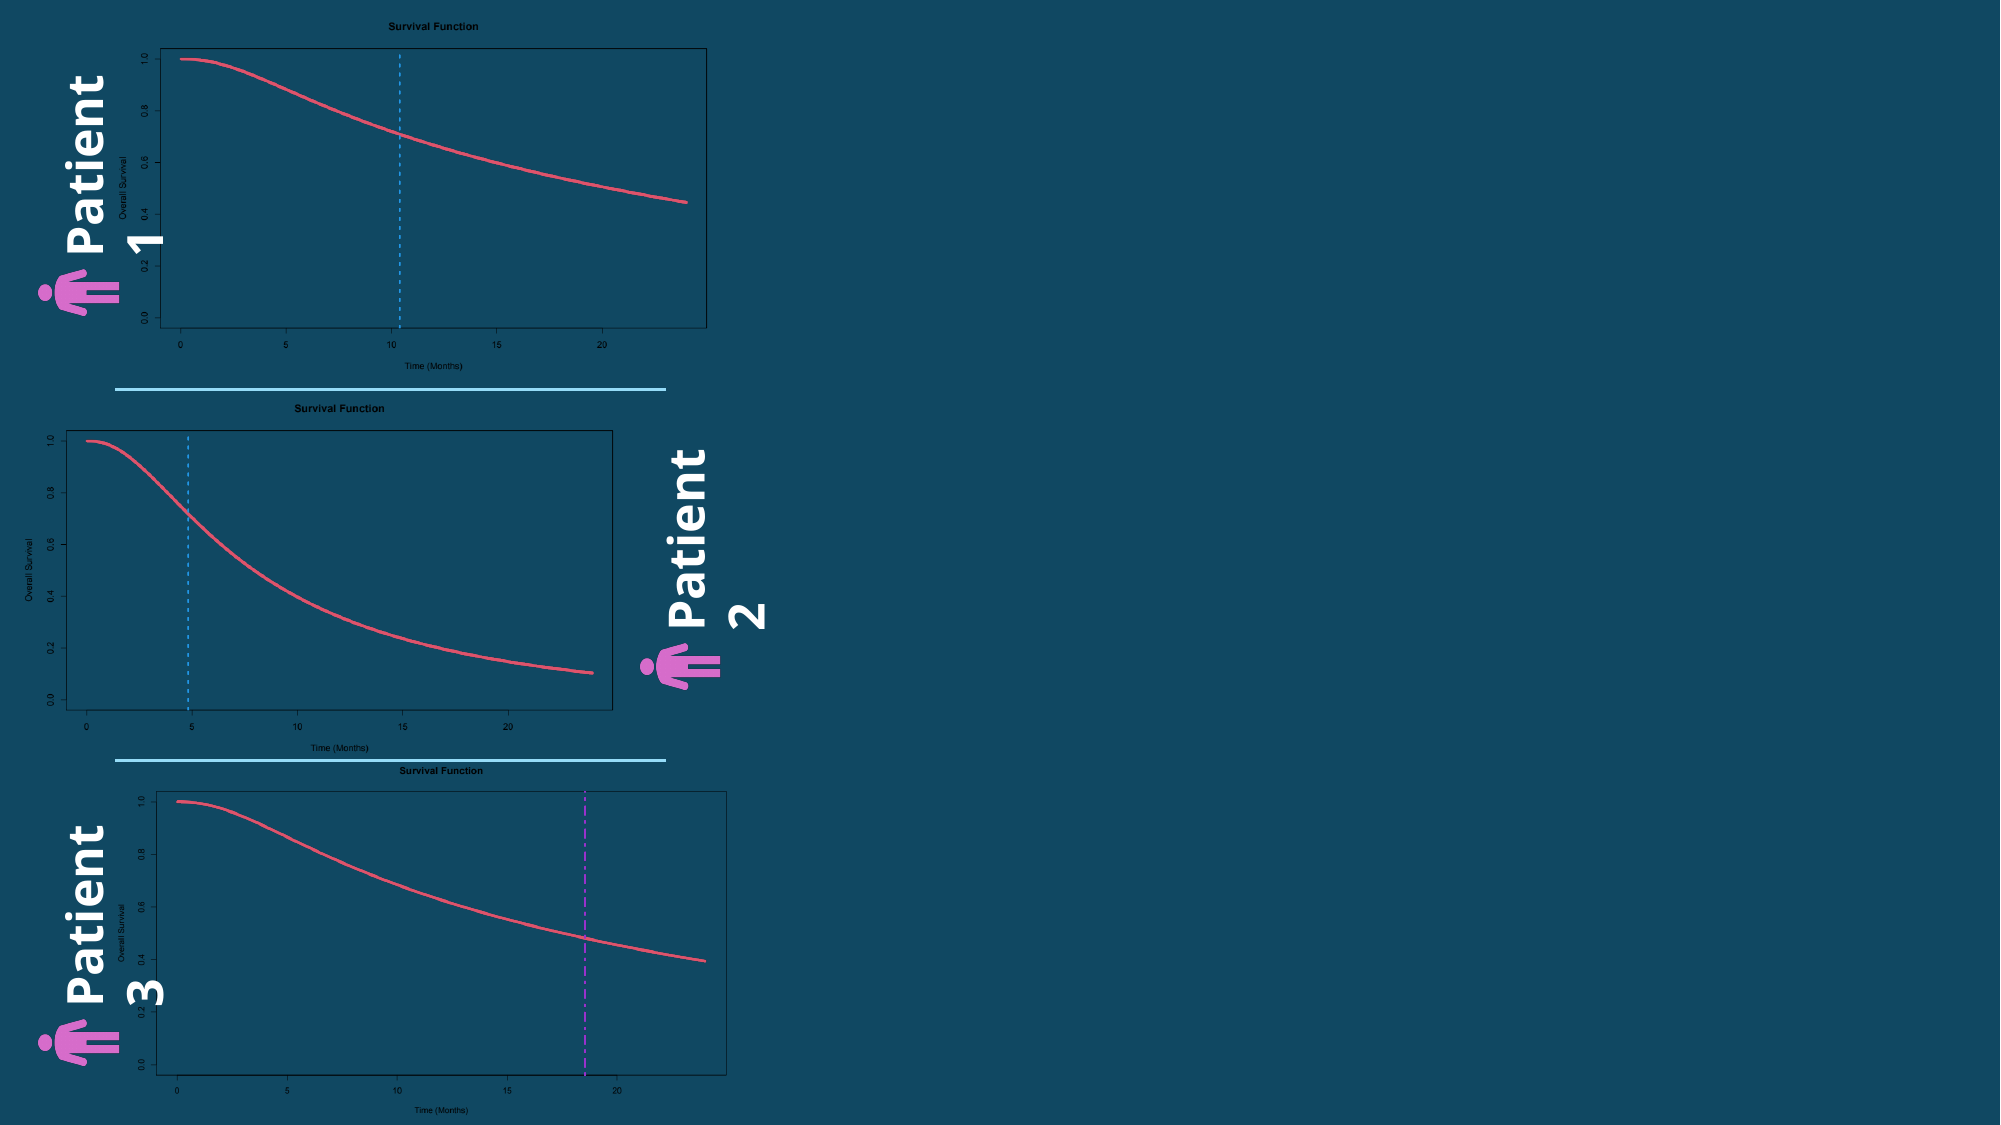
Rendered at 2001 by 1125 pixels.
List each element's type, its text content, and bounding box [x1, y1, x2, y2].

text_box Patient 3 [45, 781, 114, 991]
picture [21, 386, 746, 1125]
picture [26, 4, 729, 382]
text_box Patient 1 [45, 31, 116, 241]
text_box Patient 2 [647, 405, 782, 647]
